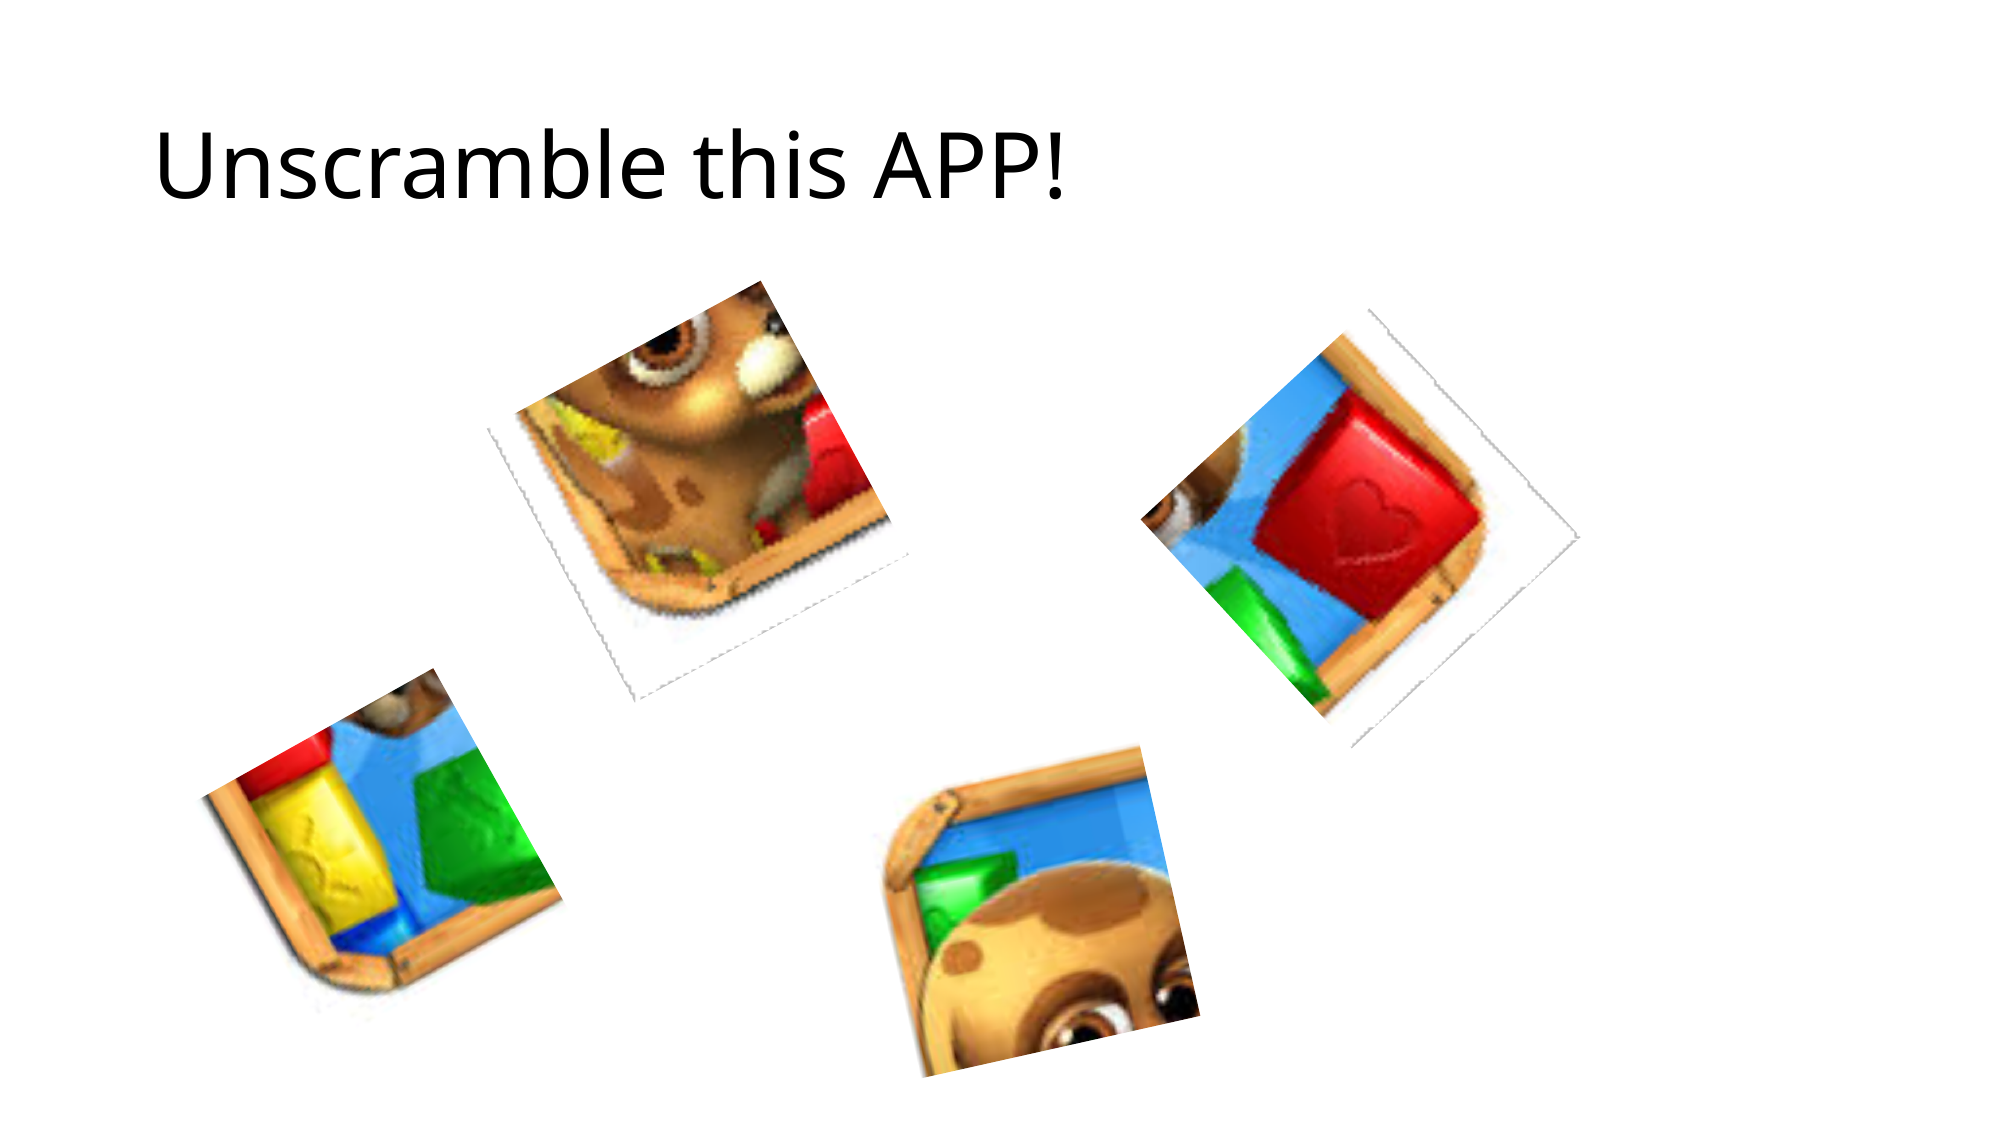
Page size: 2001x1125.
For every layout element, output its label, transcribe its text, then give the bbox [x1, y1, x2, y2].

picture [169, 668, 583, 1083]
picture [827, 714, 1201, 1085]
picture [489, 280, 908, 703]
picture [1140, 310, 1579, 747]
title Unscramble this APP! [137, 59, 1863, 278]
